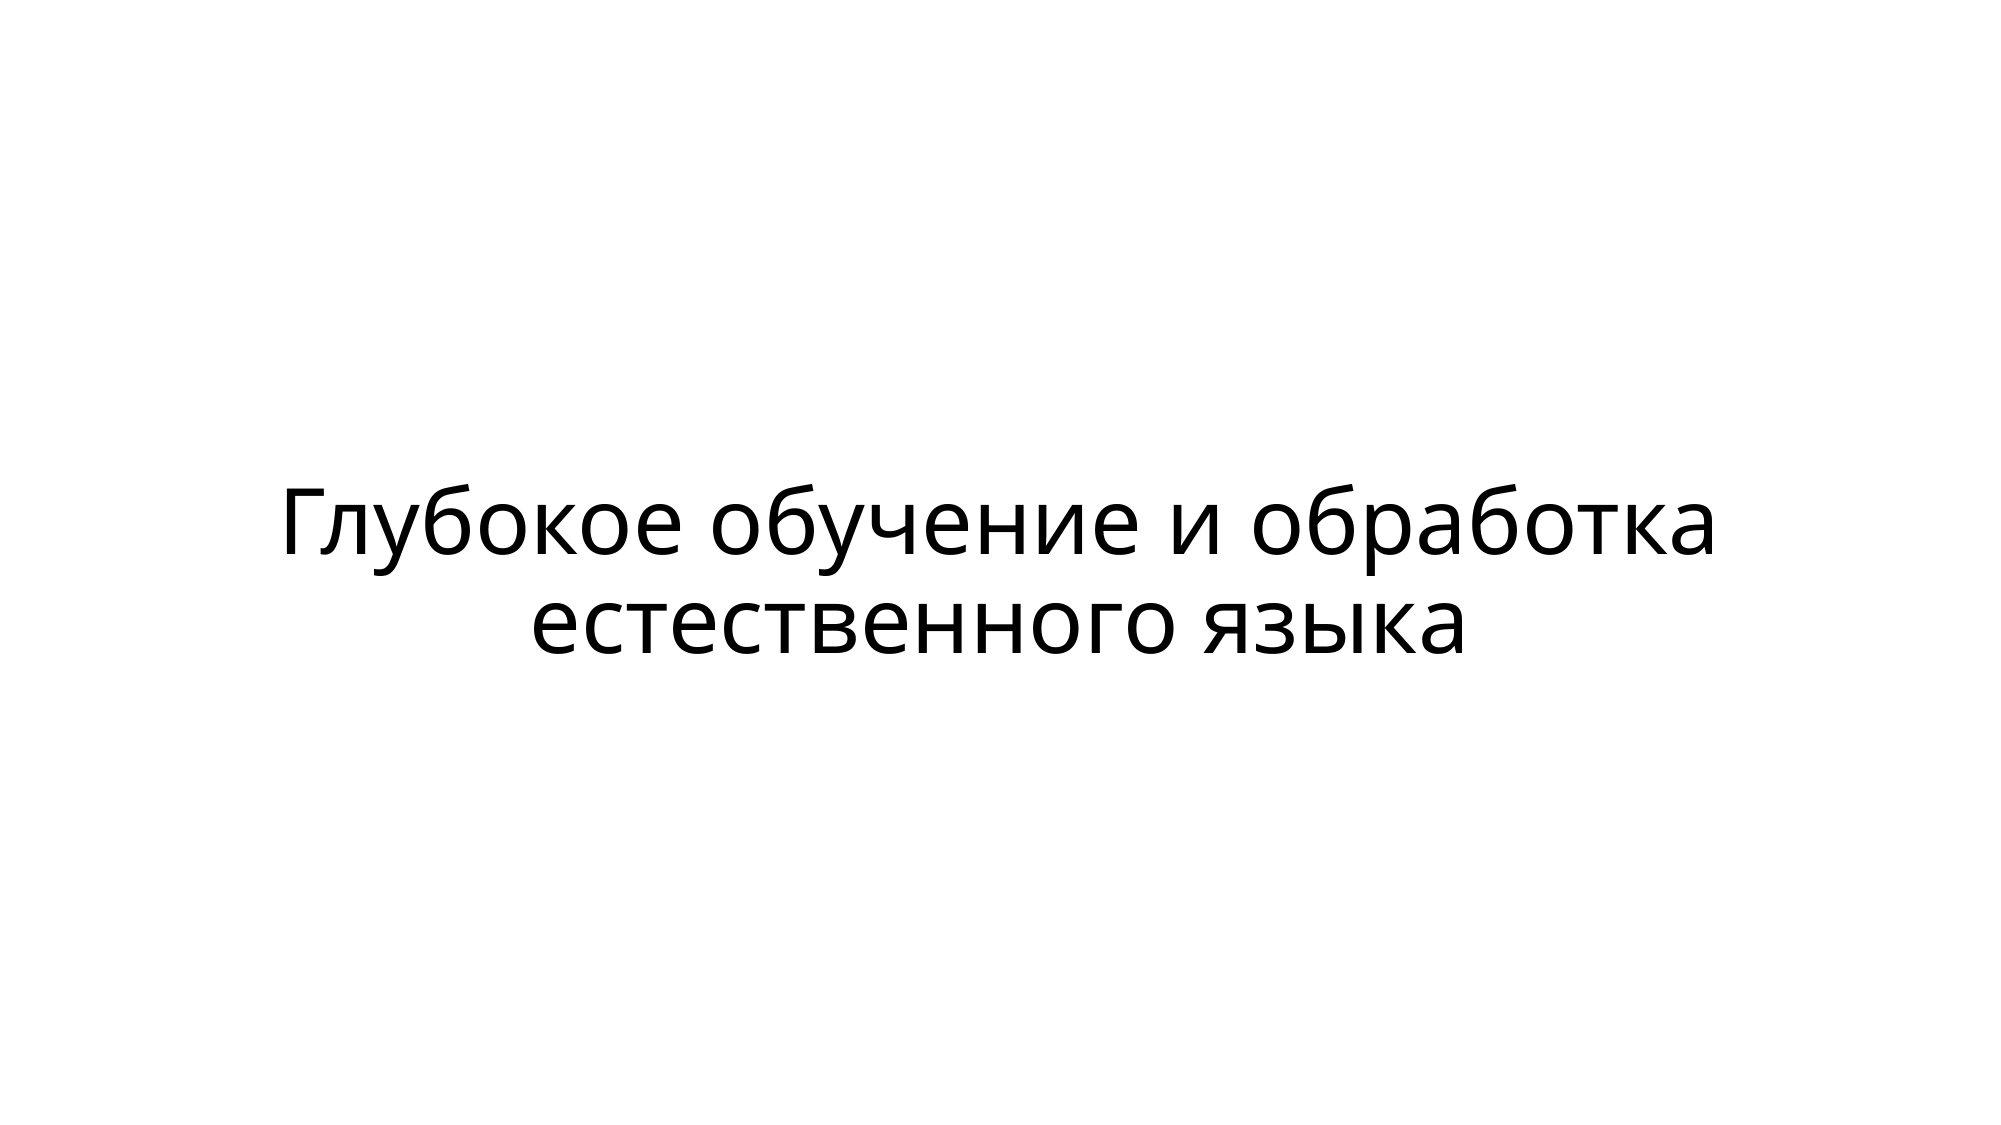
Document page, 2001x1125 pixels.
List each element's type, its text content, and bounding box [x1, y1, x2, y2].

title Глубокое обучение и обработка естественного языка [103, 244, 1897, 694]
